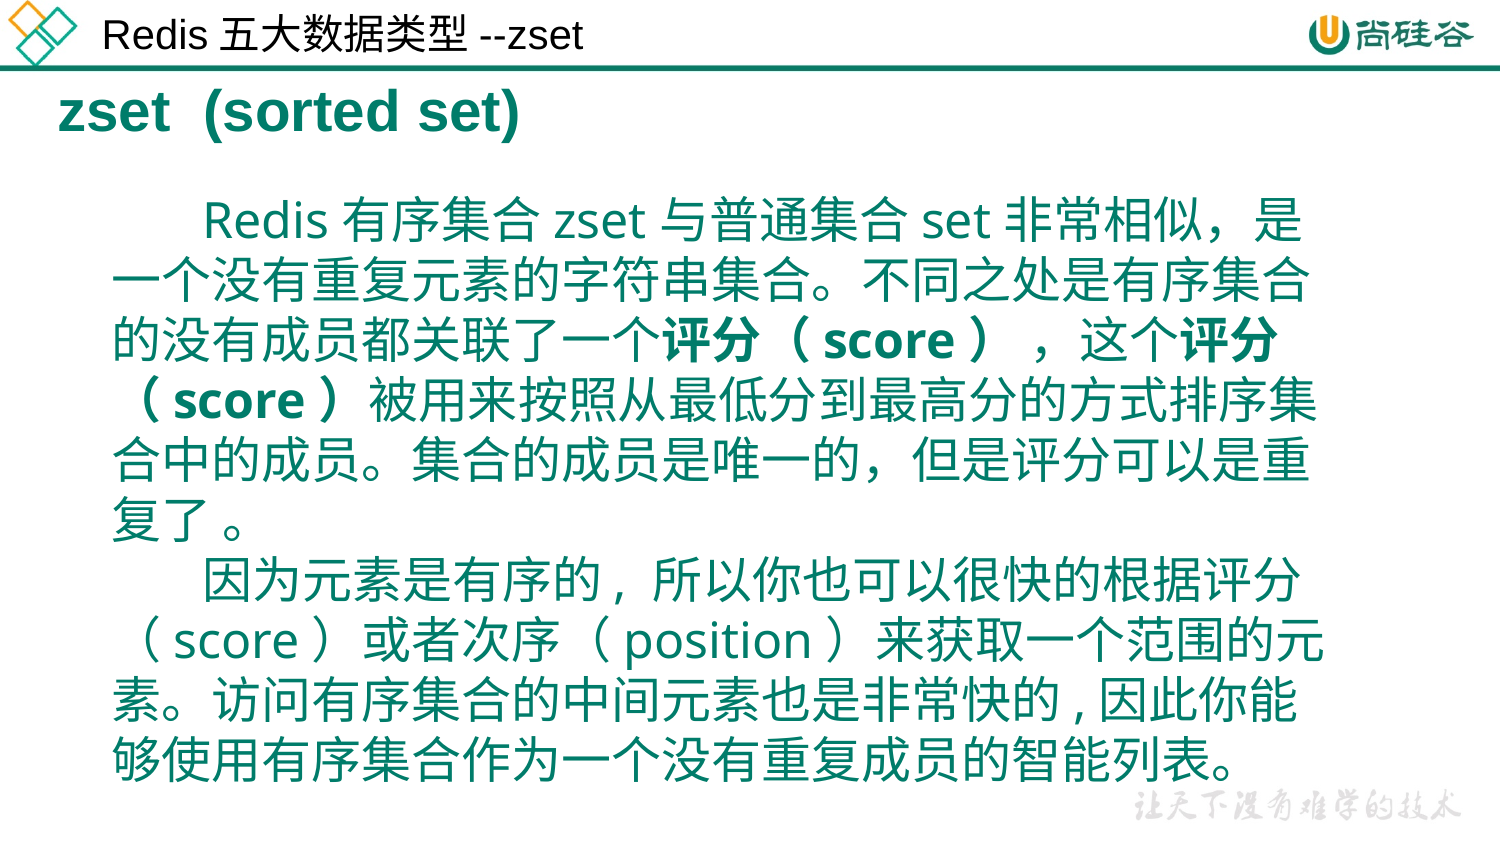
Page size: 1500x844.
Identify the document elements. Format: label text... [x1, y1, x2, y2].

text_box zset (sorted set) [42, 65, 537, 151]
picture [0, 0, 1500, 844]
text_box Redis有序集合zset与普通集合set非常相似，是一个没有重复元素的字符串集合。不同之处是有序集合的没有成员都关联了一个评分（score） ，这个评分（score）被用来按照从最低分到最高分的方式排序集合中的成员。集合的成员是唯一的，但是评分可以是重复了 。 因为元素是有序的, 所以你也可以很快的根据评分（score）或者次序（position）来获取一个范围的元素。访问有序集合的中间元素也是非常快的,因此你能够使用有序集合作为一个没有重复成员的智能列表。 [96, 181, 1357, 844]
text_box Redis五大数据类型--zset [86, 0, 599, 65]
